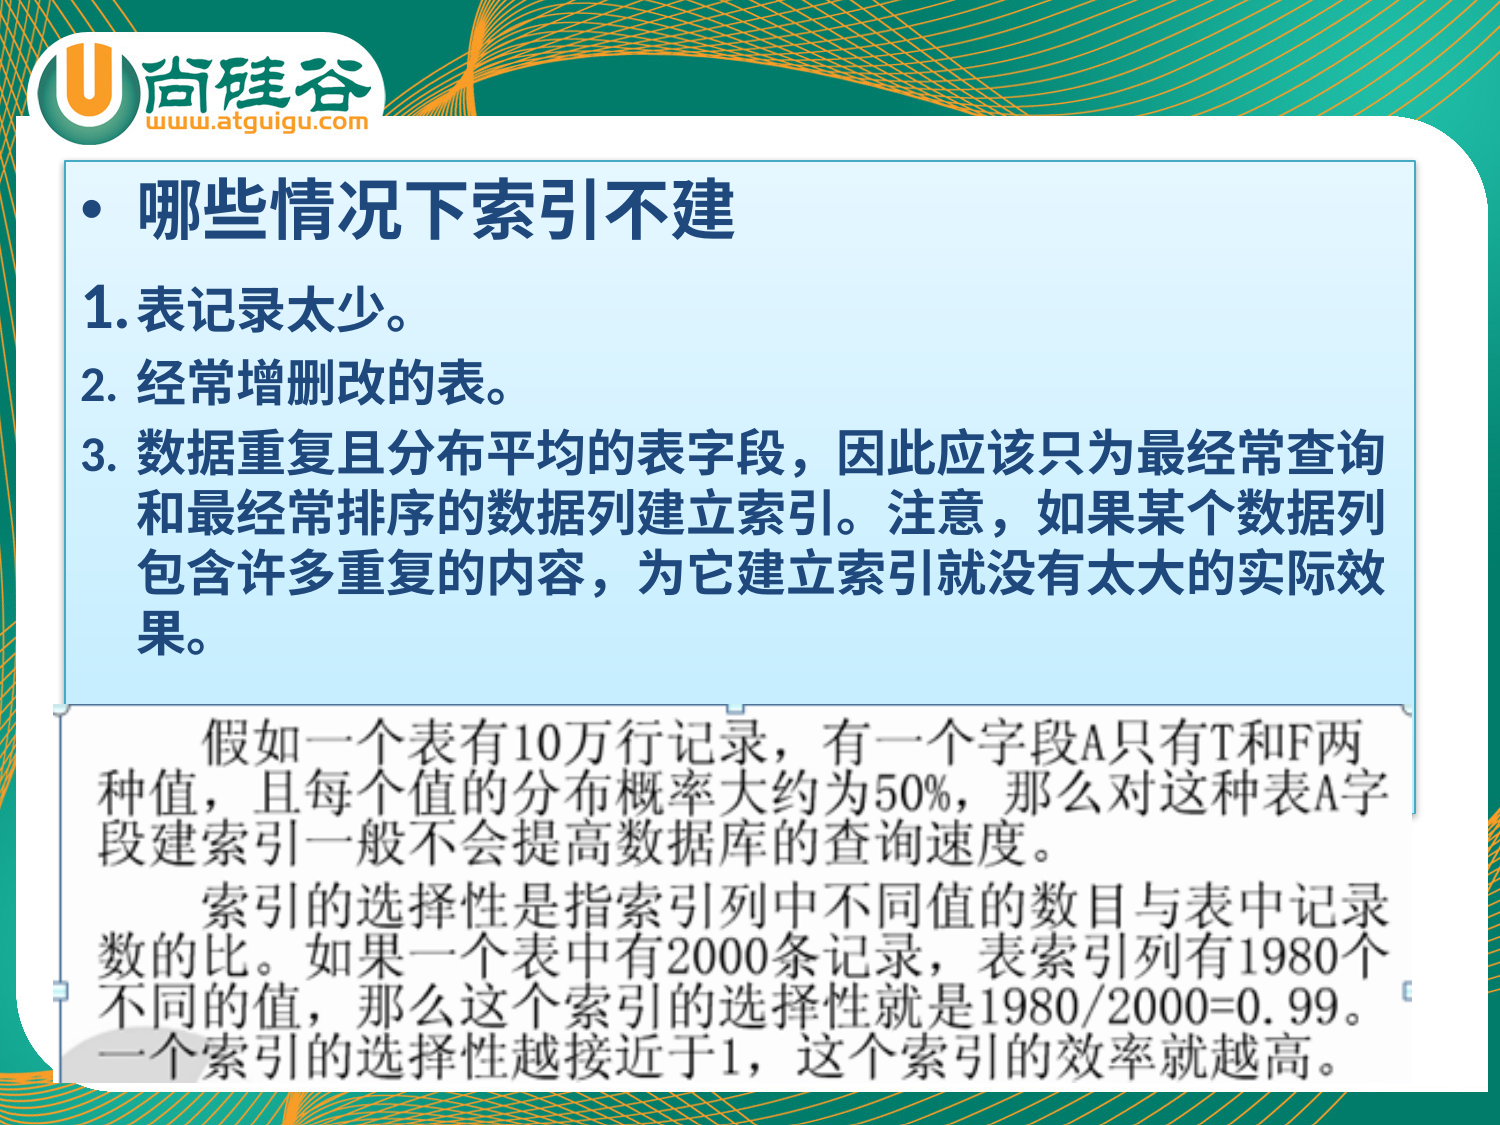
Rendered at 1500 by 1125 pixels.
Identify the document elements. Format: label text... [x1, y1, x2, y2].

list 哪些情况下索引不建 1. 表记录太少。 2. 经常增删改的表。 3. 数据重复且分布平均的表字段，因此应该只为最经常查询和最经常排序的数据列建立索引。注意，如果某个数据列包含许多重复的内容，为它建立索引就没有太大的实际效果。 [64, 160, 1416, 711]
picture [0, 0, 1500, 1125]
